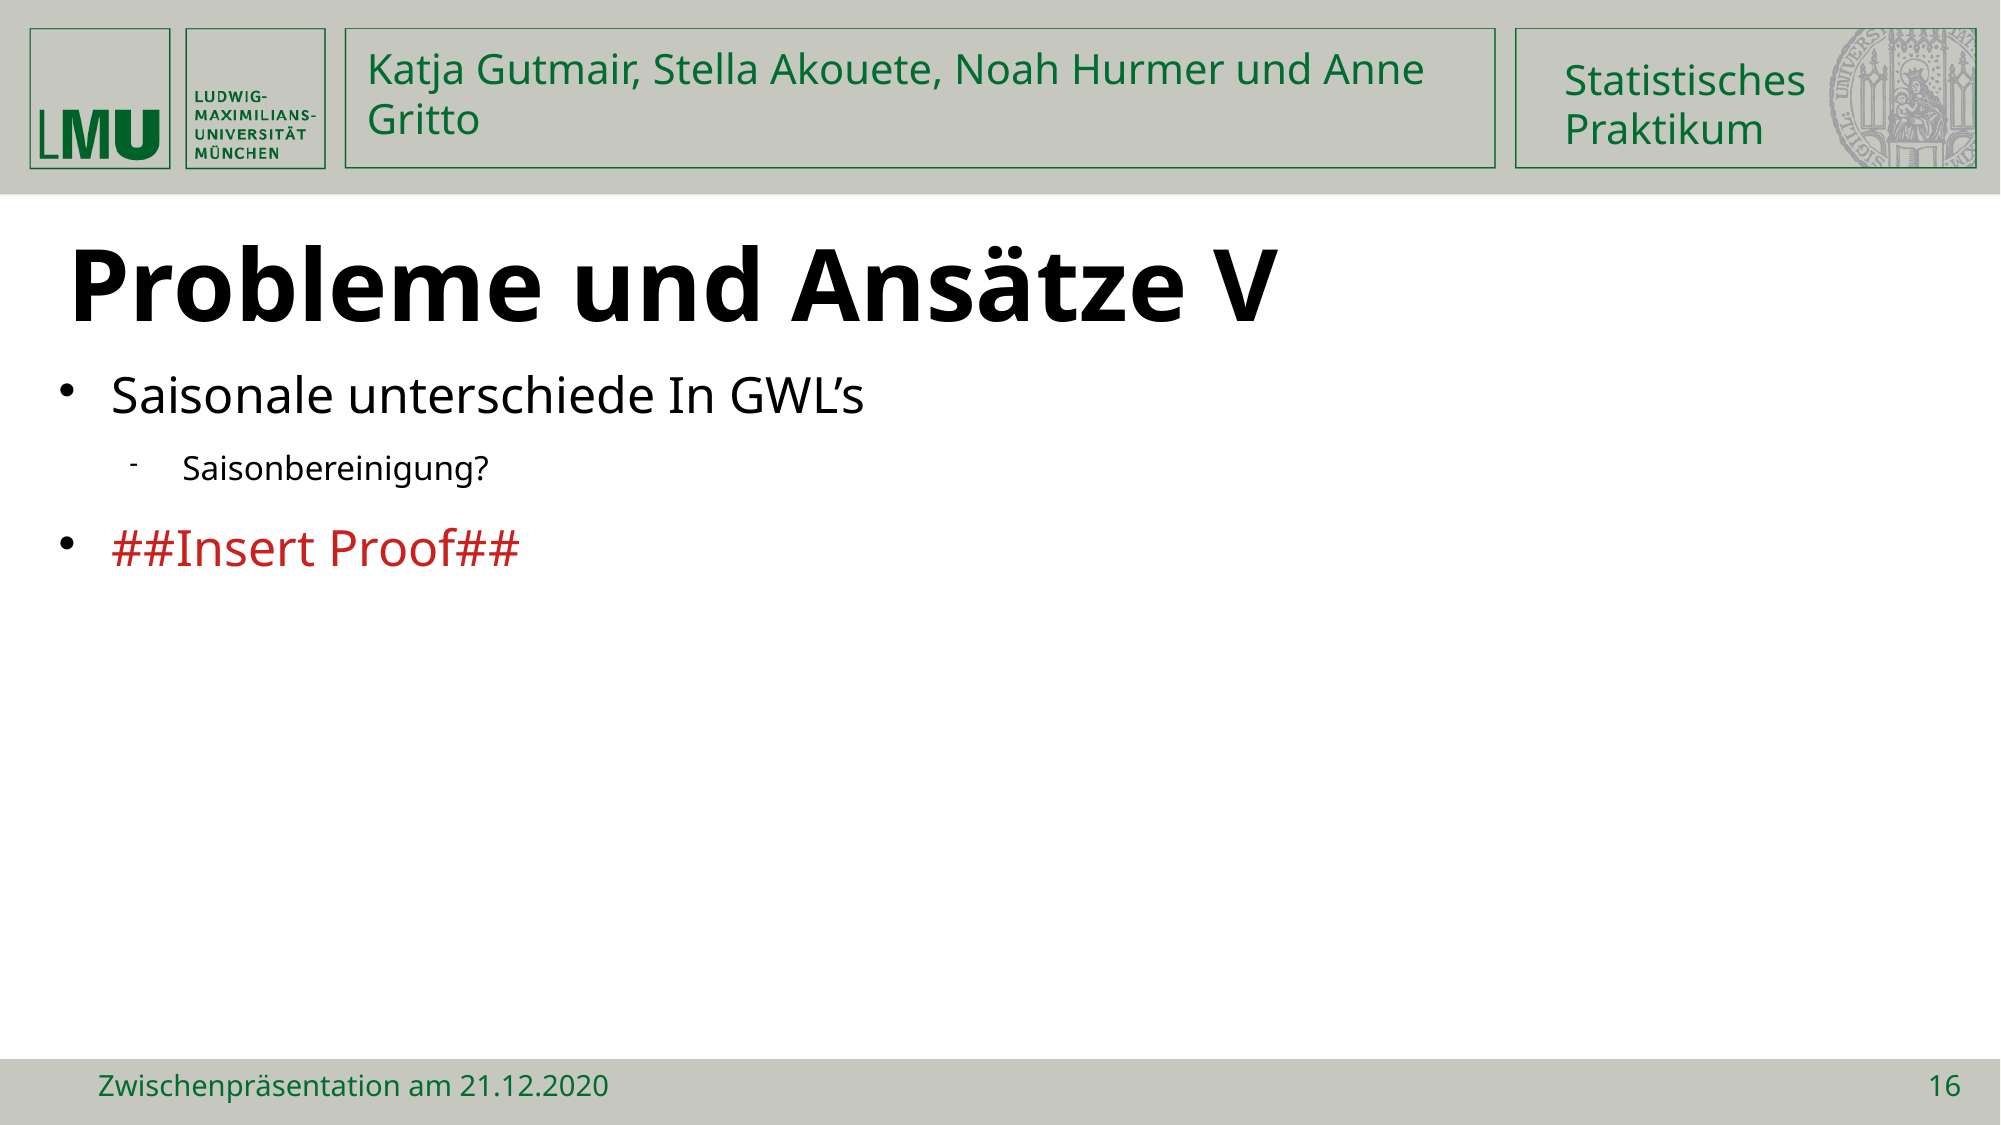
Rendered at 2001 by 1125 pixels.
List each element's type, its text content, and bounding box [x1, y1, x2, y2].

text_box <number> [1803, 1059, 1977, 1108]
text_box Zwischenpräsentation am 21.12.2020 [83, 1059, 1775, 1108]
picture [0, 0, 2001, 1125]
text_box Statistisches Praktikum [1549, 46, 1833, 161]
text_box Saisonale unterschiede In GWL’s Saisonbereinigung? ##Insert Proof## [26, 355, 1922, 982]
text_box [1525, 30, 1821, 161]
text_box Probleme und Ansätze V [52, 213, 1948, 339]
text_box Katja Gutmair, Stella Akouete, Noah Hurmer und Anne Gritto [352, 74, 1463, 150]
